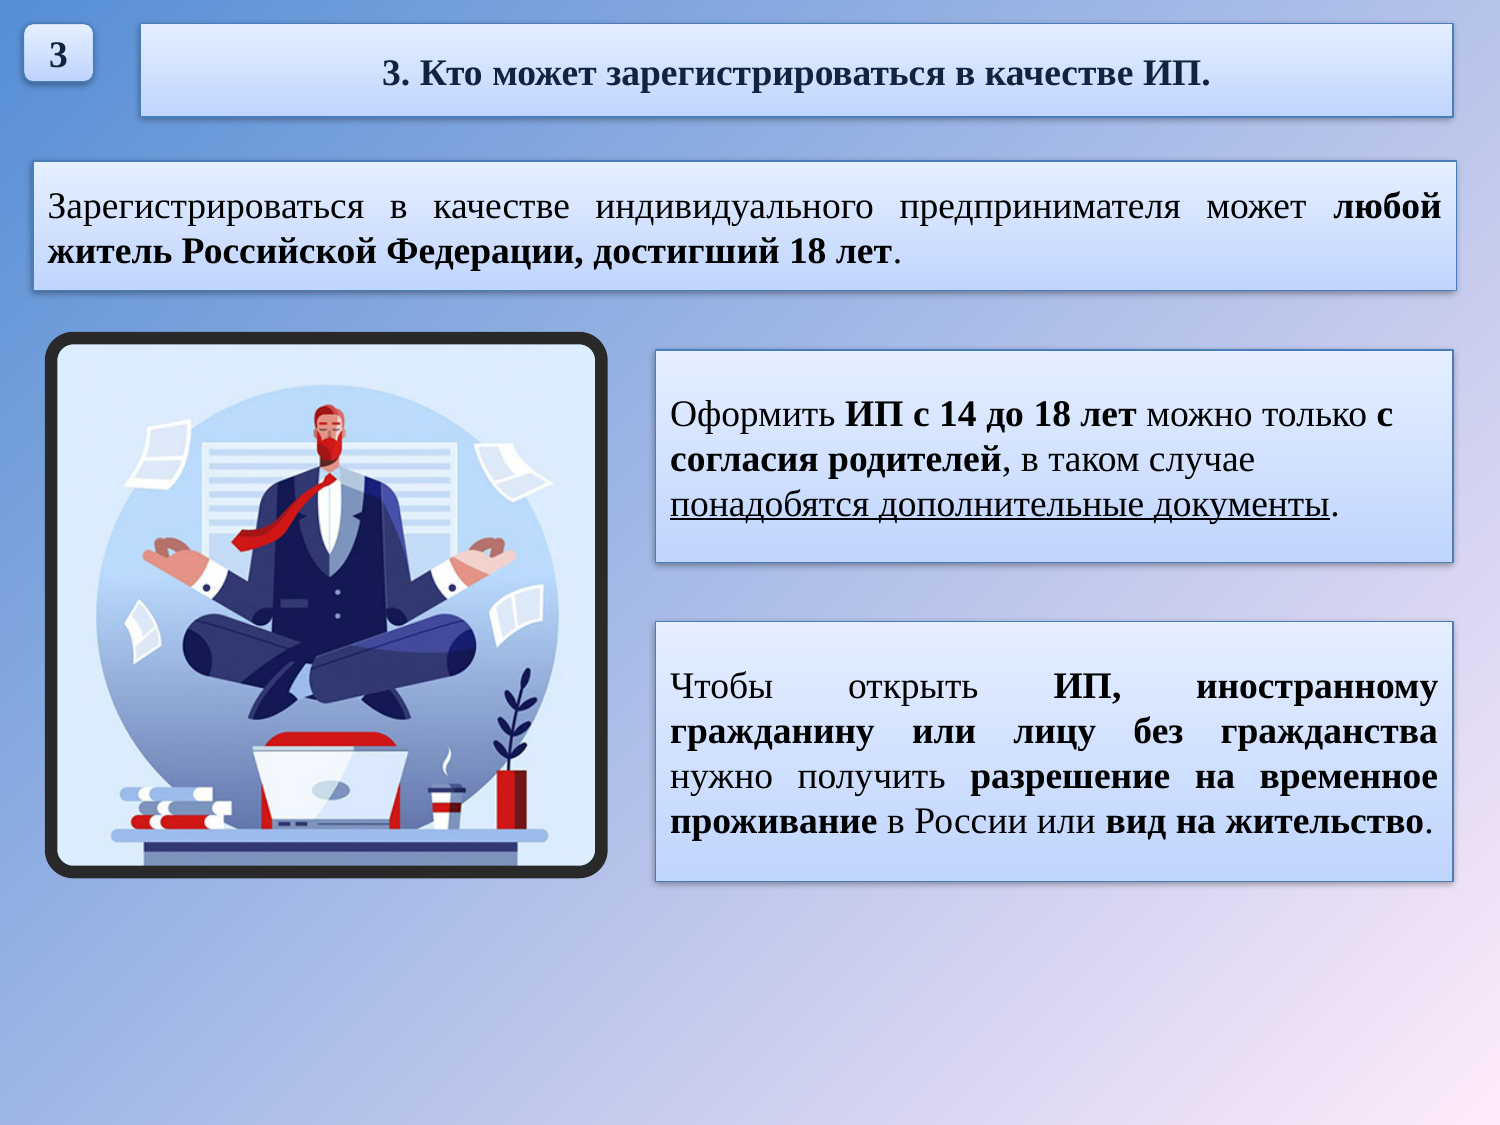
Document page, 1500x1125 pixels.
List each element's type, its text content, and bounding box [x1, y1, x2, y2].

text_box 3. Кто может зарегистрироваться в качестве ИП. [140, 23, 1454, 118]
text_box Оформить ИП с 14 до 18 лет можно только с согласия родителей, в таком случае понадобятся дополнительные документы. [655, 349, 1454, 563]
text_box 3 [22, 22, 95, 83]
text_box Зарегистрироваться в качестве индивидуального предпринимателя может любой житель Российской Федерации, достигший 18 лет. [32, 160, 1457, 291]
picture [50, 337, 602, 873]
text_box Чтобы открыть ИП, иностранному гражданину или лицу без гражданства нужно получить разрешение на временное проживание в России или вид на жительство. [655, 621, 1454, 882]
